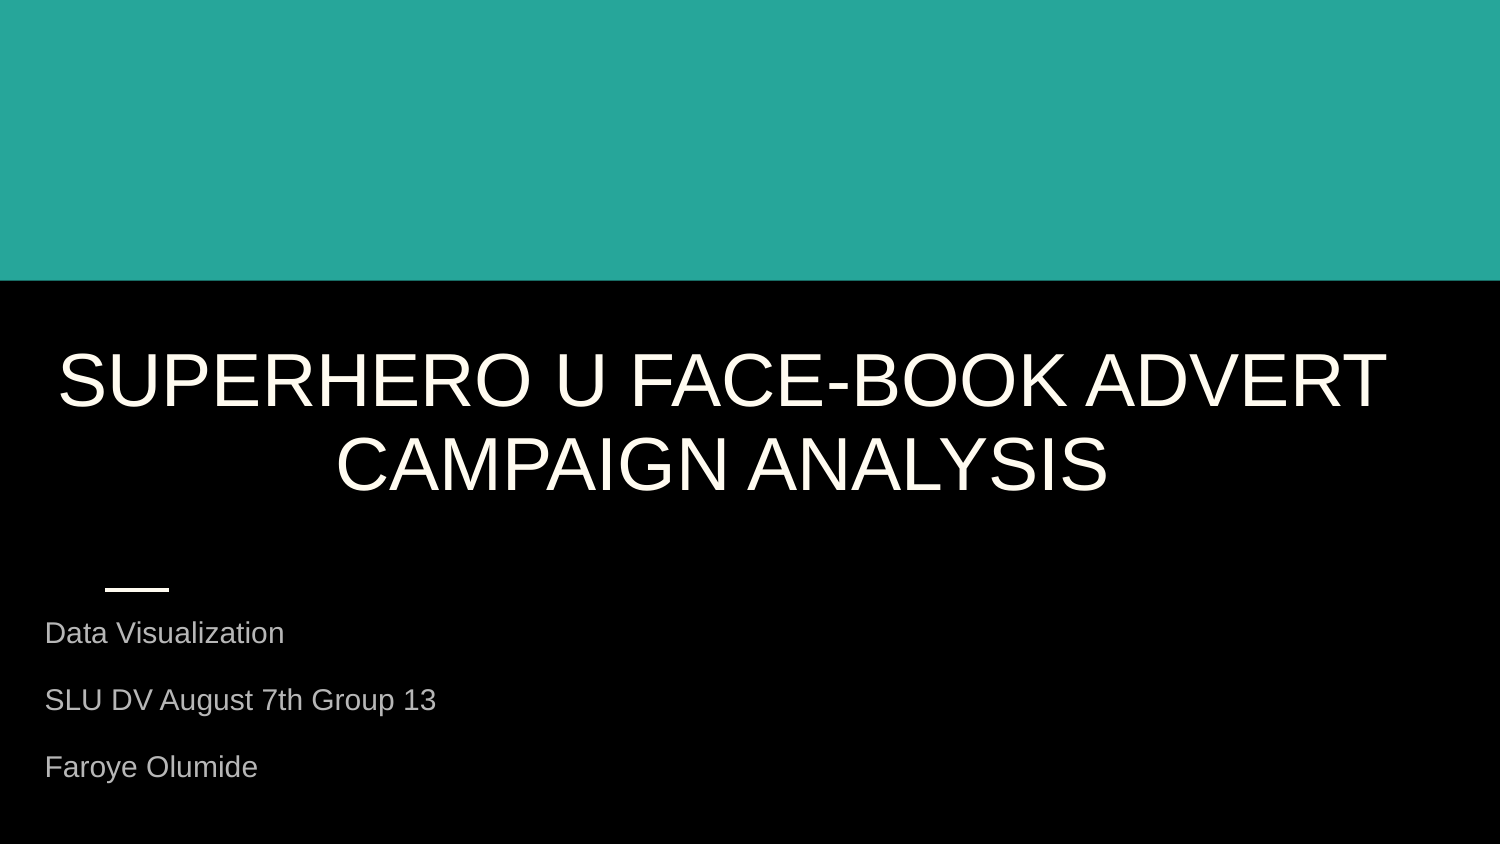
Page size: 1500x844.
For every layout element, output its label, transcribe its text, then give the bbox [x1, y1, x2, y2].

subtitle Data Visualization SLU DV August 7th Group 13 Faroye Olumide [29, 560, 1416, 801]
title SUPERHERO U FACE-BOOK ADVERT CAMPAIGN ANALYSIS [29, 322, 1416, 522]
